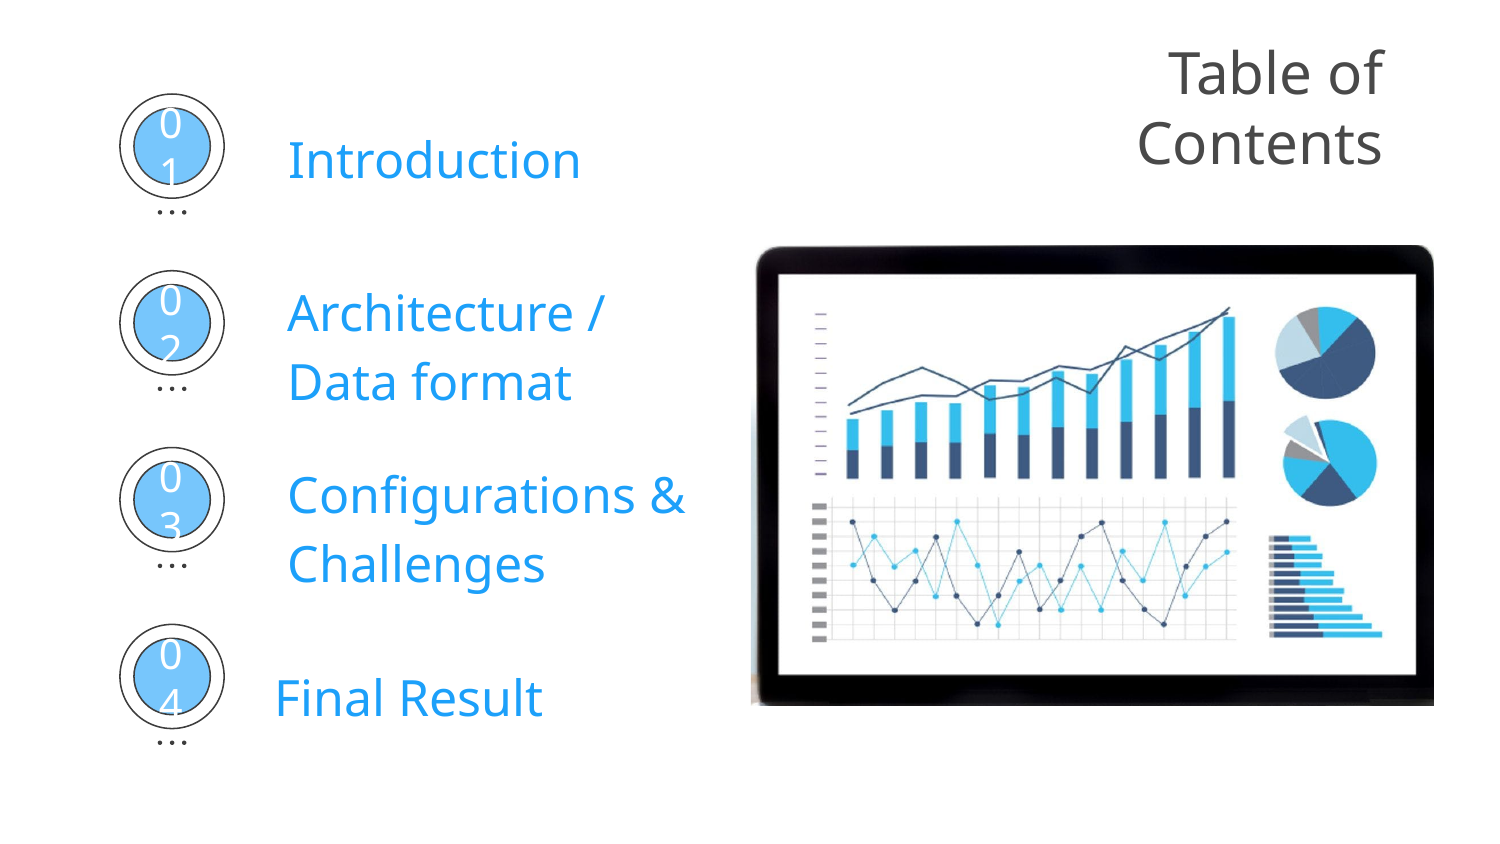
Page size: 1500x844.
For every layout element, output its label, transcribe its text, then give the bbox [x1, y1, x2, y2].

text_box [119, 270, 225, 392]
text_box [119, 447, 225, 569]
subtitle Introduction [273, 104, 703, 185]
title Table of Contents [968, 58, 1398, 153]
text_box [119, 624, 225, 746]
subtitle Final Result [259, 642, 689, 706]
picture [750, 244, 1436, 706]
subtitle Configurations & Challenges [273, 439, 715, 598]
subtitle Architecture / Data format [273, 257, 702, 439]
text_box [119, 93, 225, 215]
